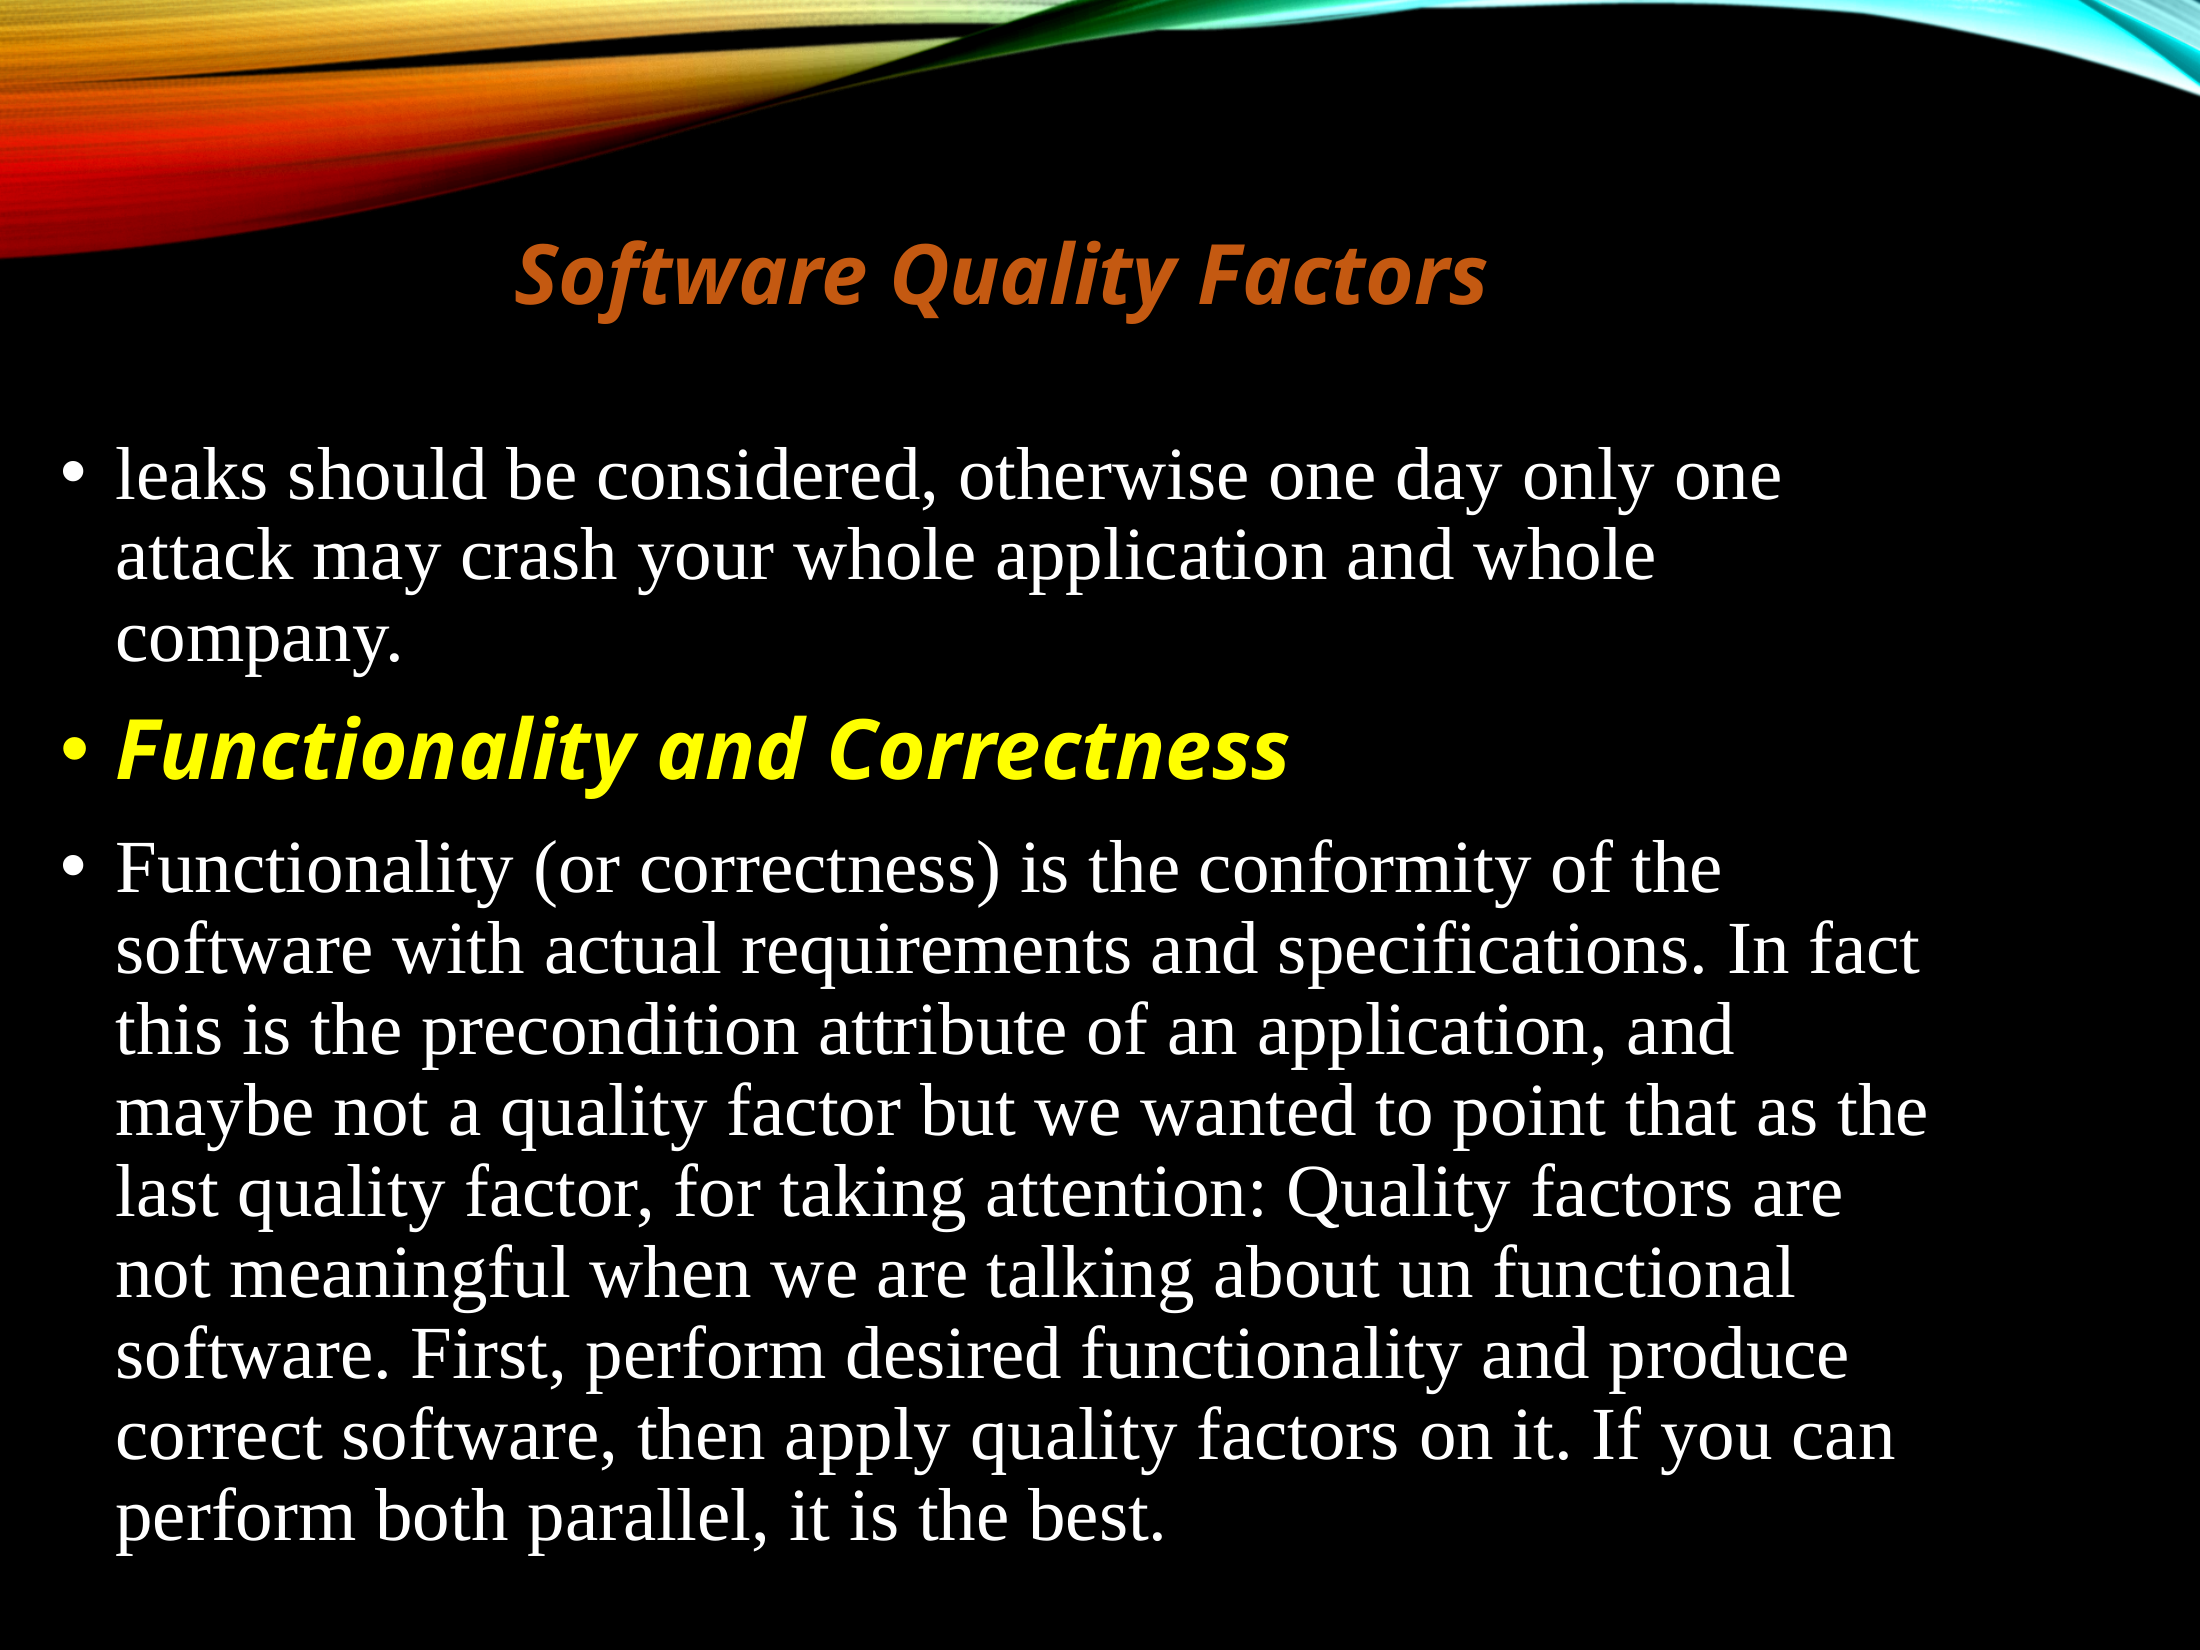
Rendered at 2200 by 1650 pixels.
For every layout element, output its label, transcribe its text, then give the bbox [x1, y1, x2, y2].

list leaks should be considered, otherwise one day only one attack may crash your whole application and whole company. Functionality and Correctness Functionality (or correctness) is the conformity of the software with actual requirements and specifications. In fact this is the precondition attribute of an application, and maybe not a quality factor but we wanted to point that as the last quality factor, for taking attention: Quality factors are not meaningful when we are talking about un functional software. First, perform desired functionality and produce correct software, then apply quality factors on it. If you can perform both parallel, it is the best. [45, 426, 1960, 1406]
text_box Software Quality Factors [499, 213, 1505, 329]
picture [0, 0, 2200, 261]
